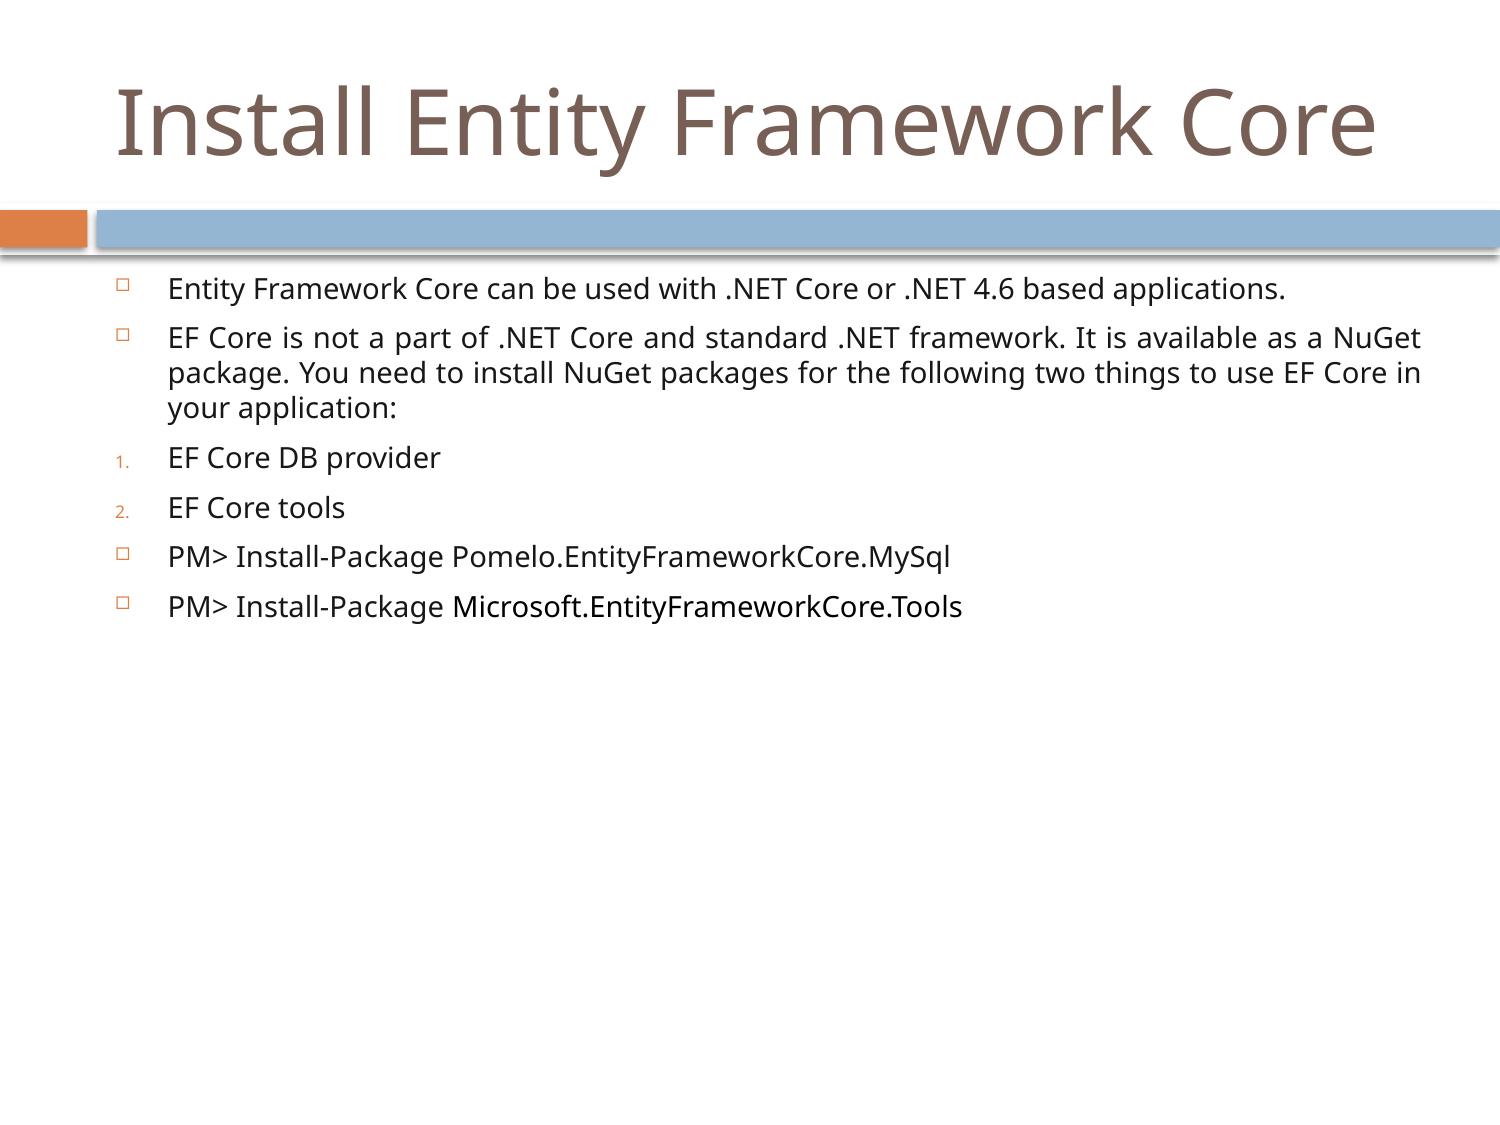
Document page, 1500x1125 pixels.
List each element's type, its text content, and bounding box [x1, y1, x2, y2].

title Install Entity Framework Core [100, 37, 1438, 200]
list Entity Framework Core can be used with .NET Core or .NET 4.6 based applications. EF Core is not a part of .NET Core and standard .NET framework. It is available as a NuGet package. You need to install NuGet packages for the following two things to use EF Core in your application: EF Core DB provider EF Core tools PM> Install-Package Pomelo.EntityFrameworkCore.MySql PM> Install-Package Microsoft.EntityFrameworkCore.Tools [100, 262, 1438, 1000]
